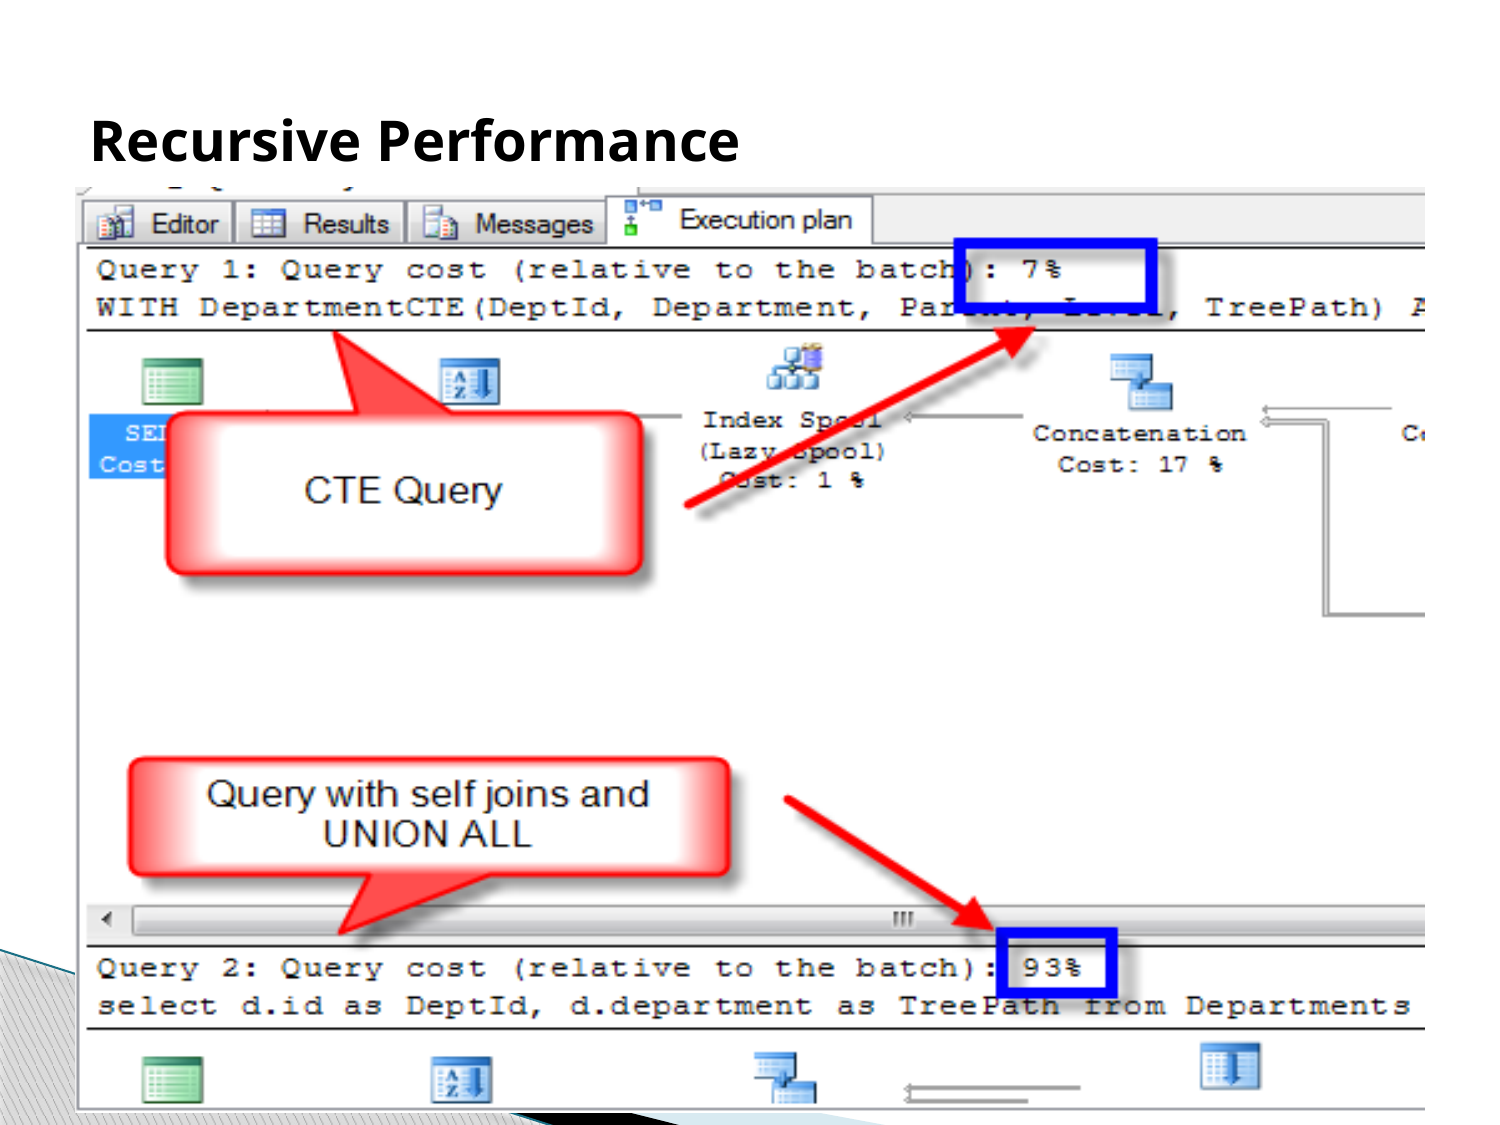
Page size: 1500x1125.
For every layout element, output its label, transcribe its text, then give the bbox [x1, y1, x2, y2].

title Recursive Performance [75, 45, 1425, 187]
picture [74, 187, 1426, 1113]
